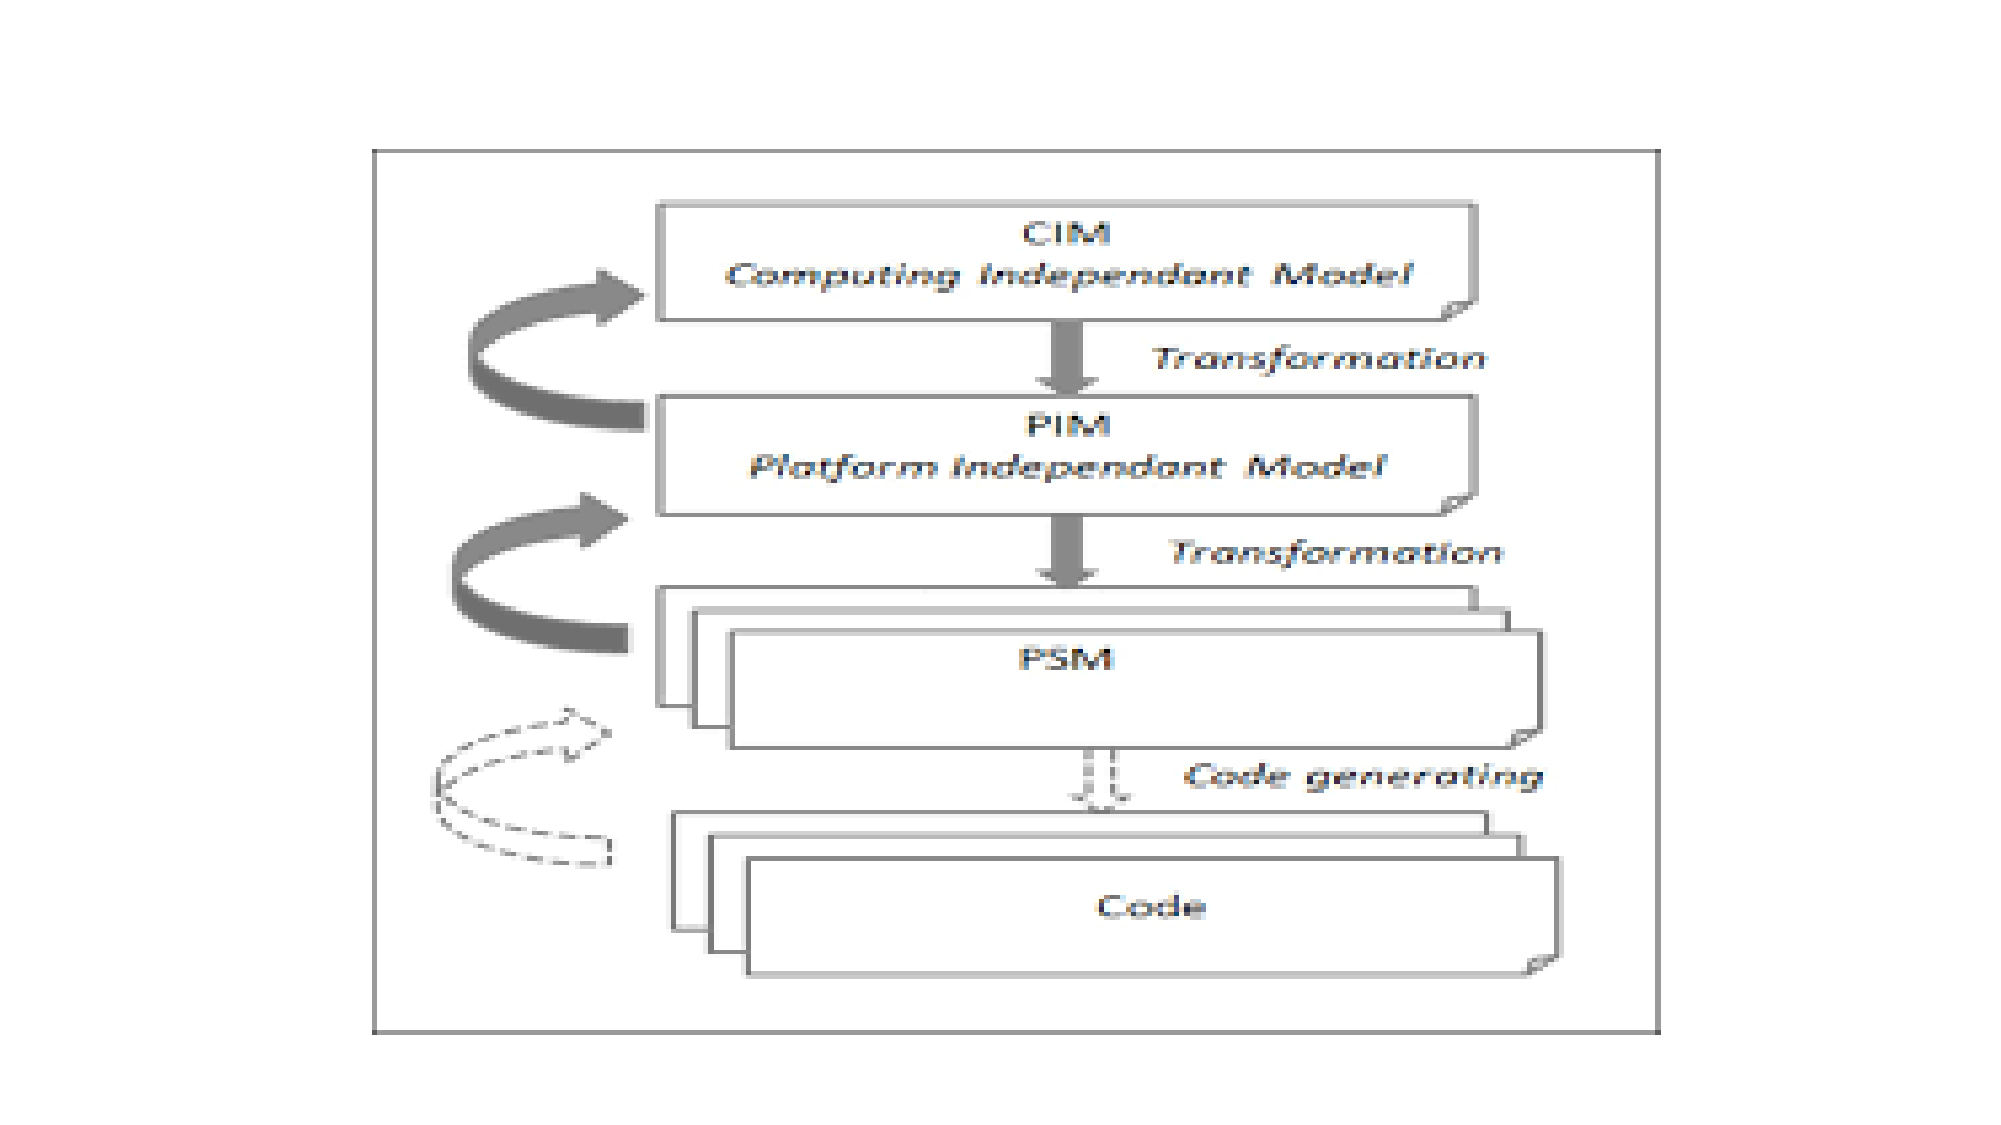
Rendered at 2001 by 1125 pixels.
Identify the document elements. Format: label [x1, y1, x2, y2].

list [372, 149, 1661, 1035]
